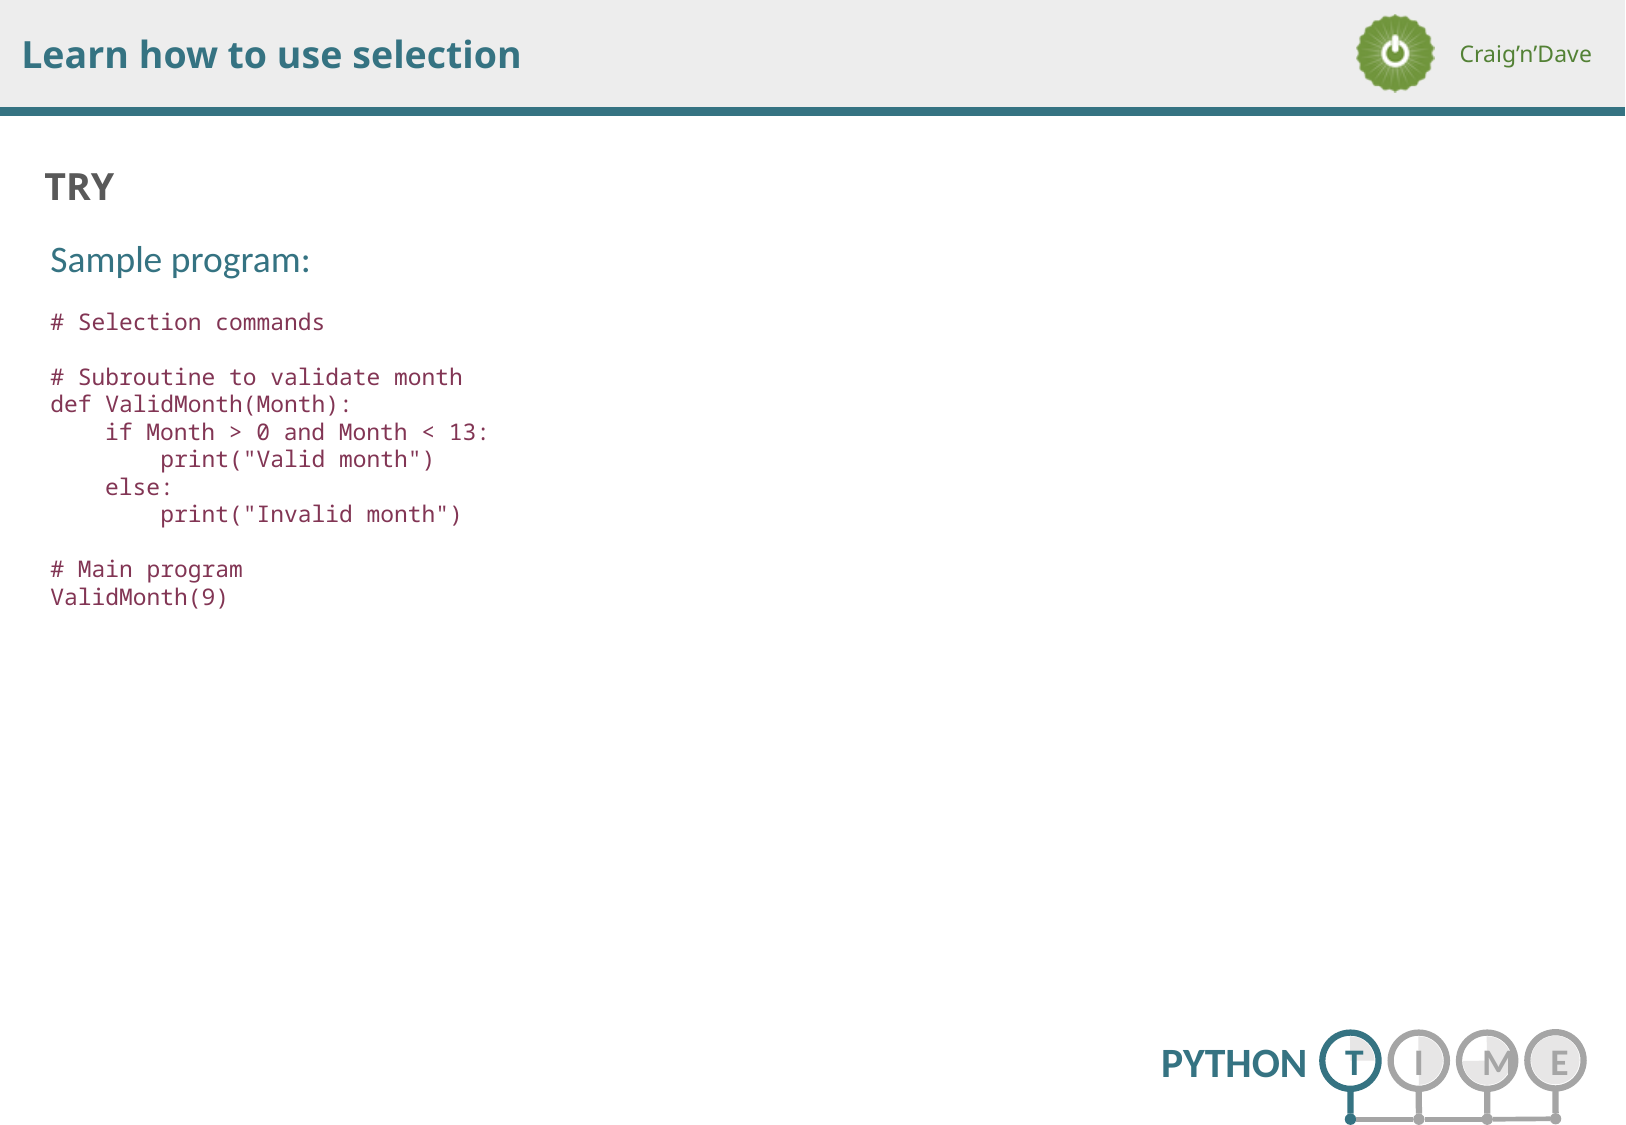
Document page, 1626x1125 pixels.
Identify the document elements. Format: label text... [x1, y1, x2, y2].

list Sample program: # Selection commands # Subroutine to validate month def ValidMonth(Month): if Month > 0 and Month < 13: print("Valid month") else: print("Invalid month") # Main program ValidMonth(9) [35, 227, 1584, 1009]
picture [1356, 14, 1435, 93]
